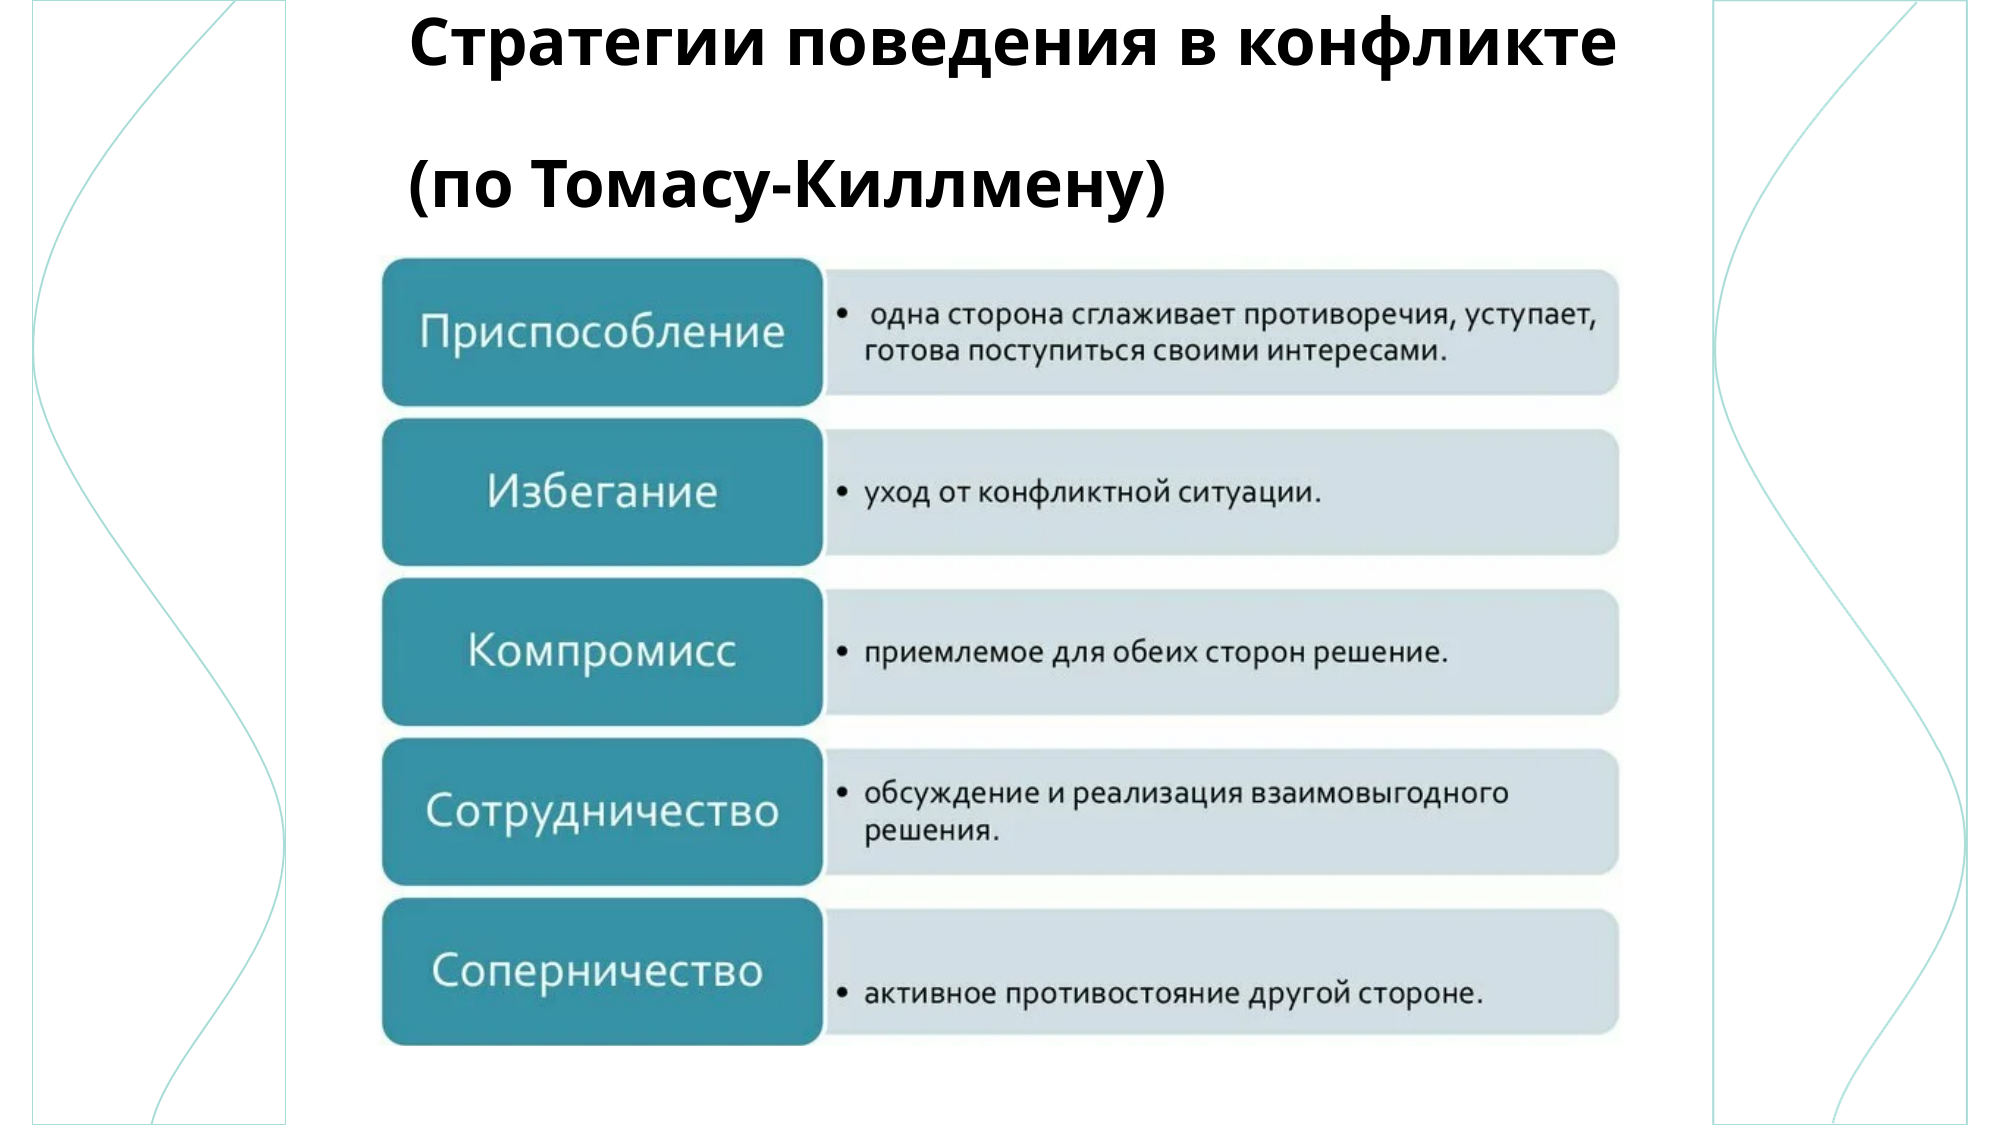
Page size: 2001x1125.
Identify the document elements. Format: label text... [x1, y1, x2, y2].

title Стратегии поведения в конфликте (по Томасу-Киллмену) [393, 0, 1640, 230]
picture [32, 0, 286, 1125]
picture [1712, 0, 1968, 1125]
picture [376, 255, 1624, 1046]
